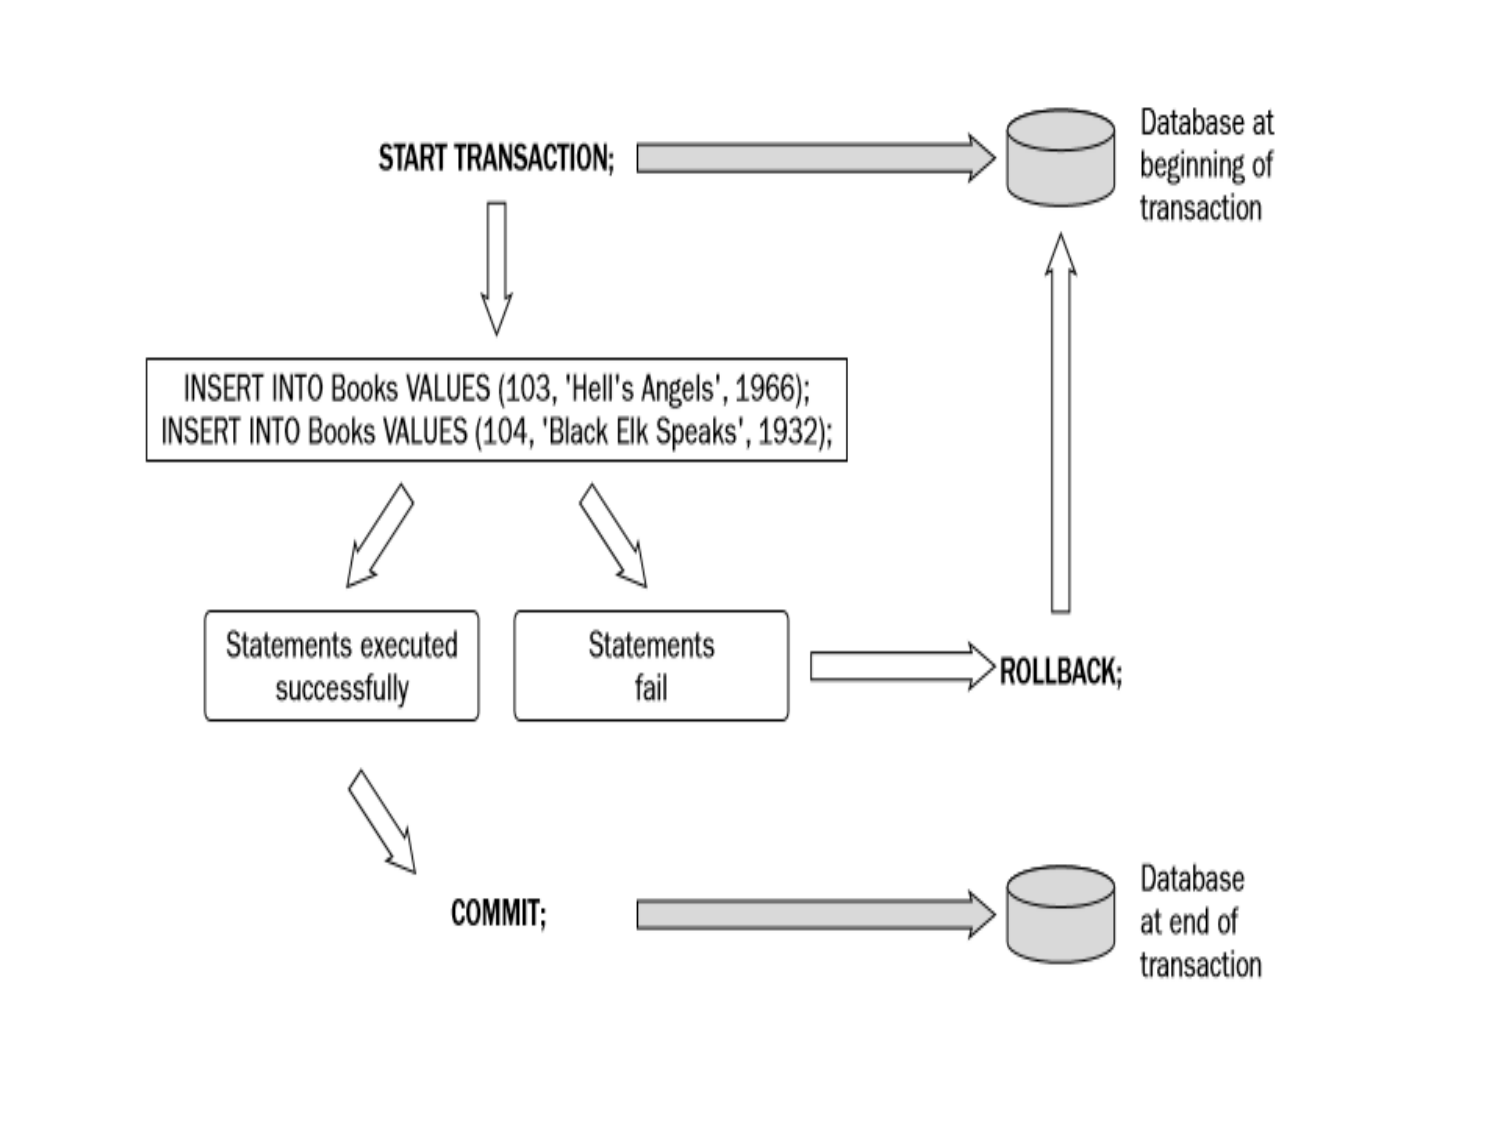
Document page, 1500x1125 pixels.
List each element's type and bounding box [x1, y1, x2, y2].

picture [82, 43, 1453, 994]
